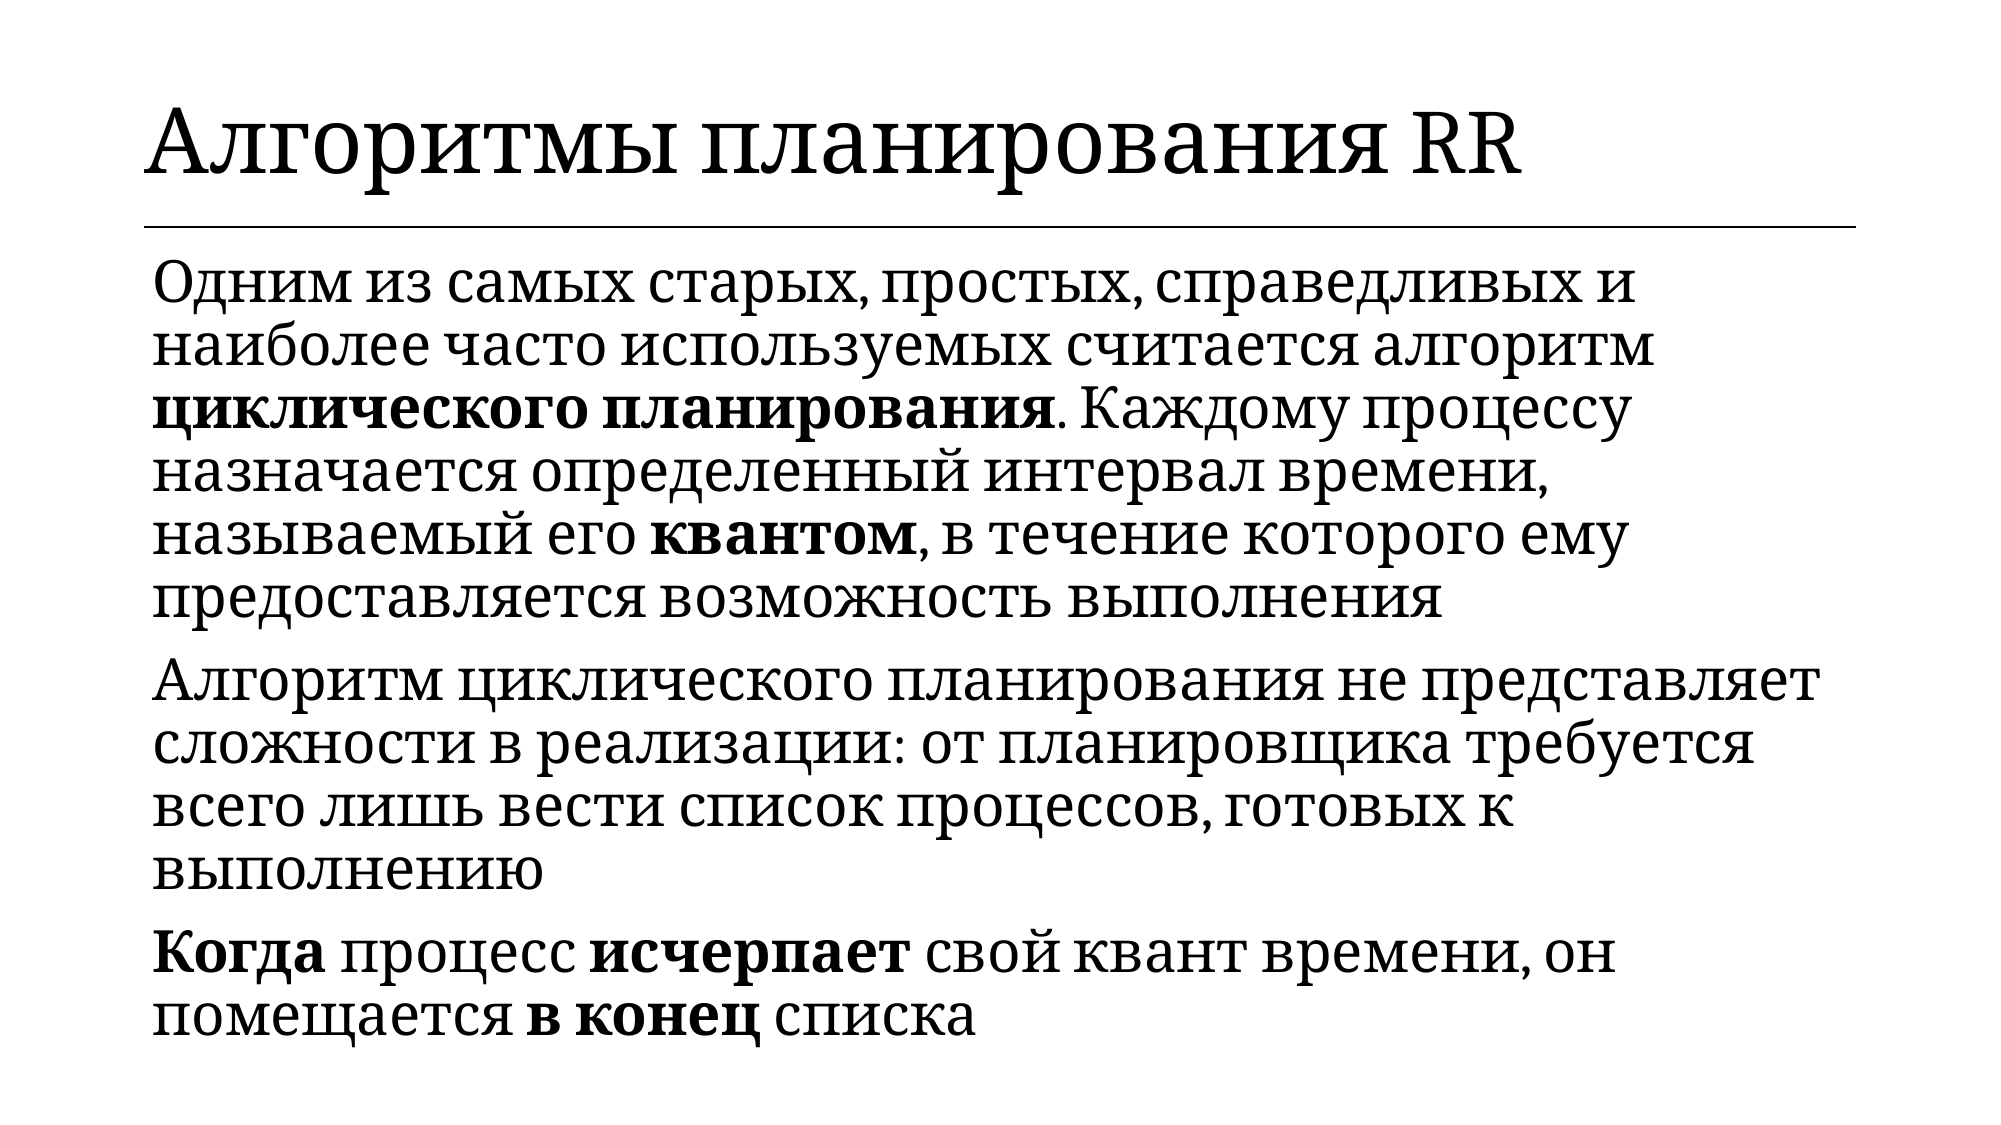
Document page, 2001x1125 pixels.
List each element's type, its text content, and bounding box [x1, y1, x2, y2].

list Одним из самых старых, простых, справедливых и наиболее часто используемых считается алгоритм циклического планирования. Каждому процессу назначается определенный интервал времени, называемый его квантом, в течение которого ему предоставляется возможность выполнения Алгоритм циклического планирования не представляет сложности в реализации: от планировщика требуется всего лишь вести список процессов, готовых к выполнению Когда процесс исчерпает свой квант времени, он помещается в конец списка [137, 245, 1856, 1066]
table_header Алгоритмы планирования RR [144, 60, 1856, 226]
